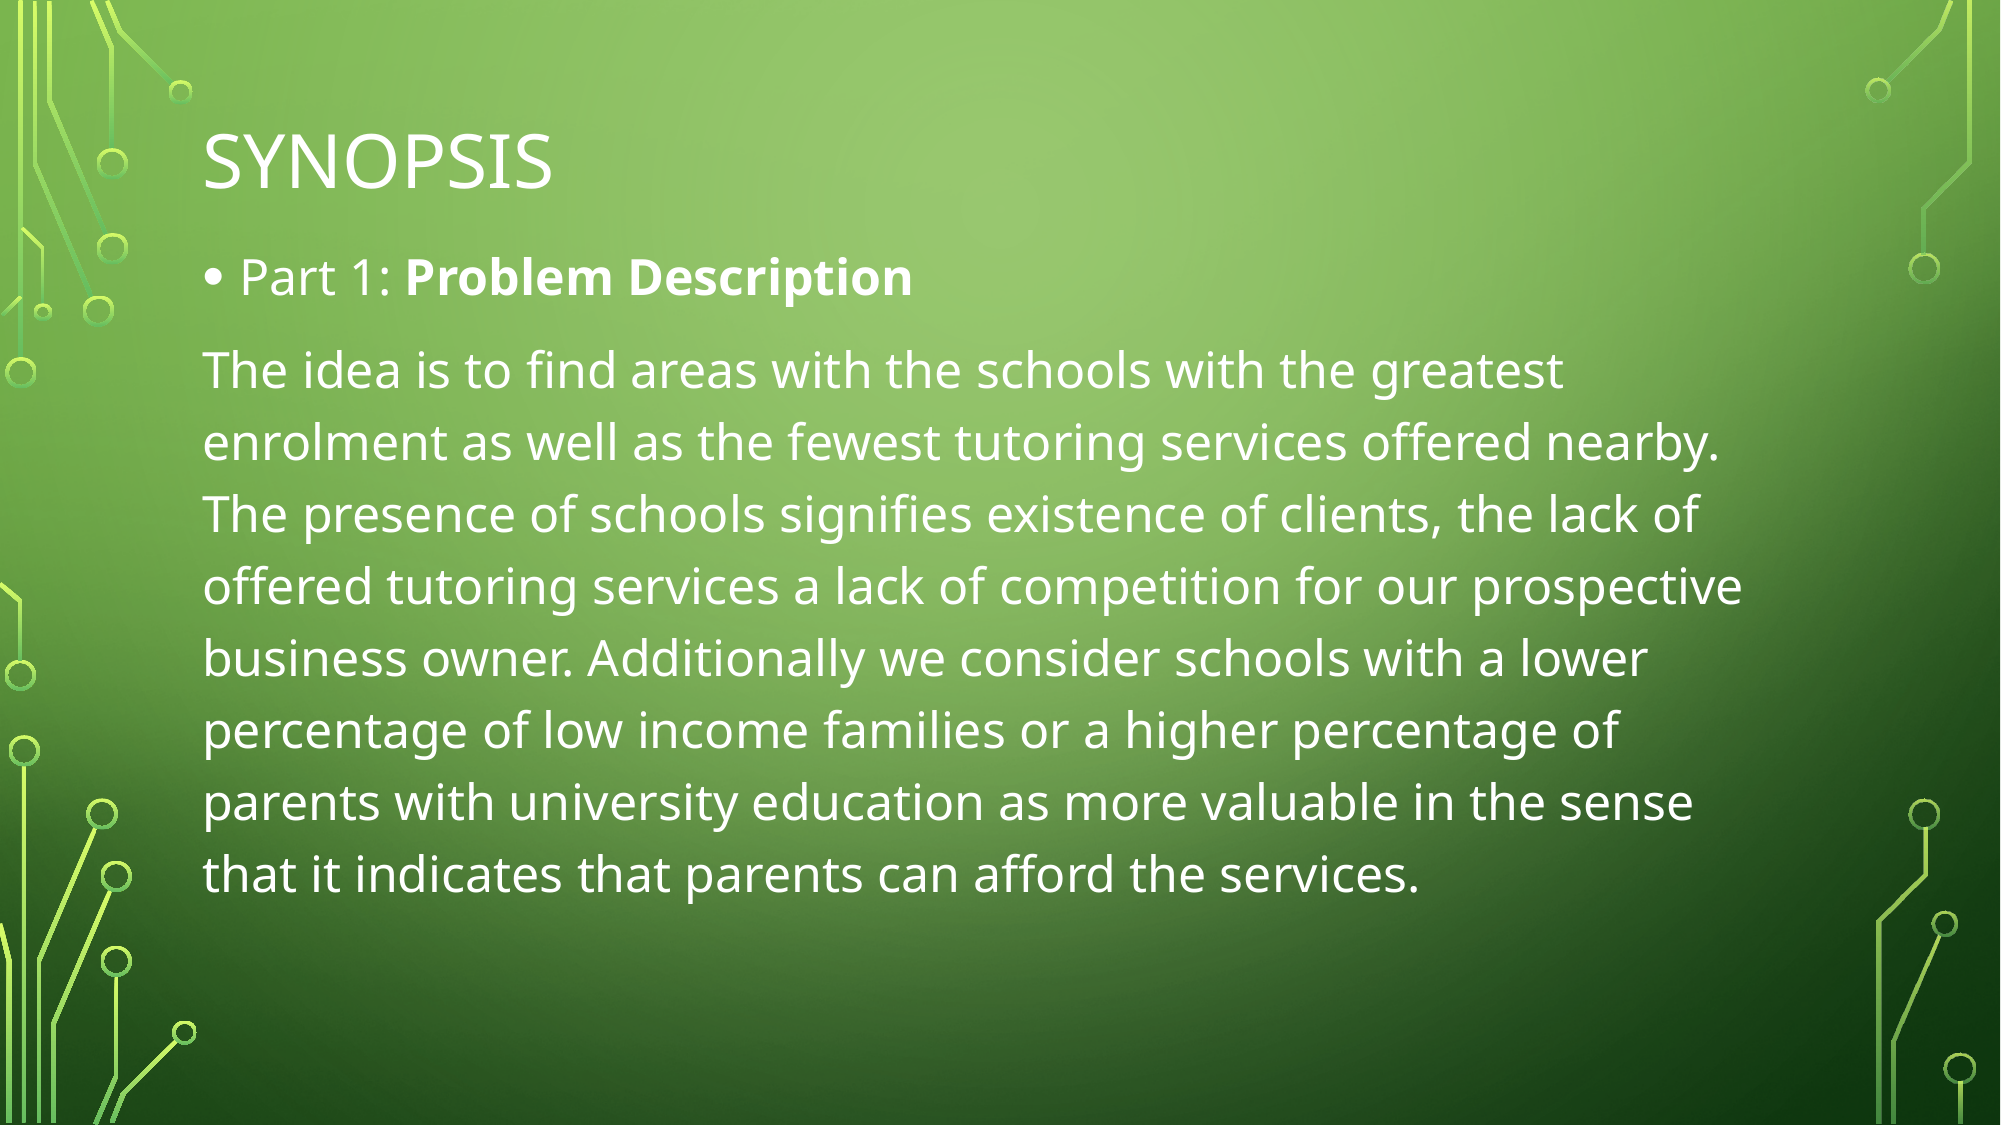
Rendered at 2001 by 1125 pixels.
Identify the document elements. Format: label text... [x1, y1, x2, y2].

title Synopsis [187, 101, 1813, 226]
list Part 1: Problem Description The idea is to find areas with the schools with the greatest enrolment as well as the fewest tutoring services offered nearby. The presence of schools signifies existence of clients, the lack of offered tutoring services a lack of competition for our prospective business owner. Additionally we consider schools with a lower percentage of low income families or a higher percentage of parents with university education as more valuable in the sense that it indicates that parents can afford the services. [187, 226, 1813, 950]
